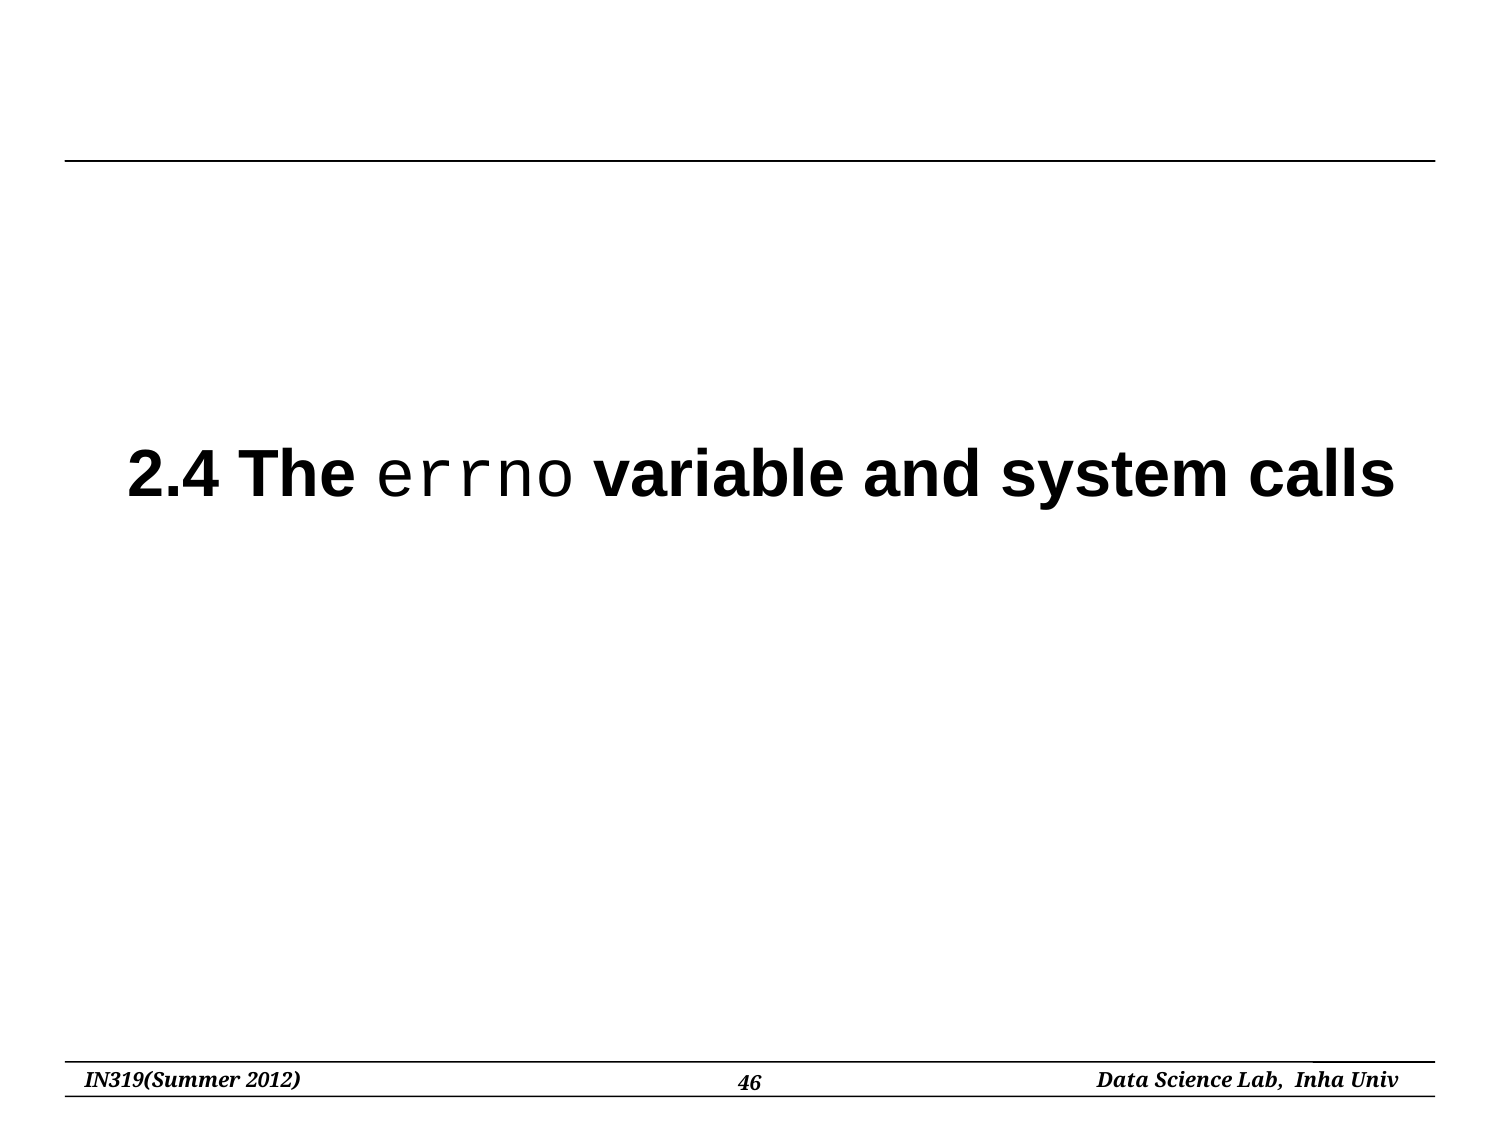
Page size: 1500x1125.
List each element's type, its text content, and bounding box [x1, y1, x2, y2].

slide_number 46 [574, 1061, 925, 1109]
title 2.4 The errno variable and system calls [112, 349, 1454, 591]
